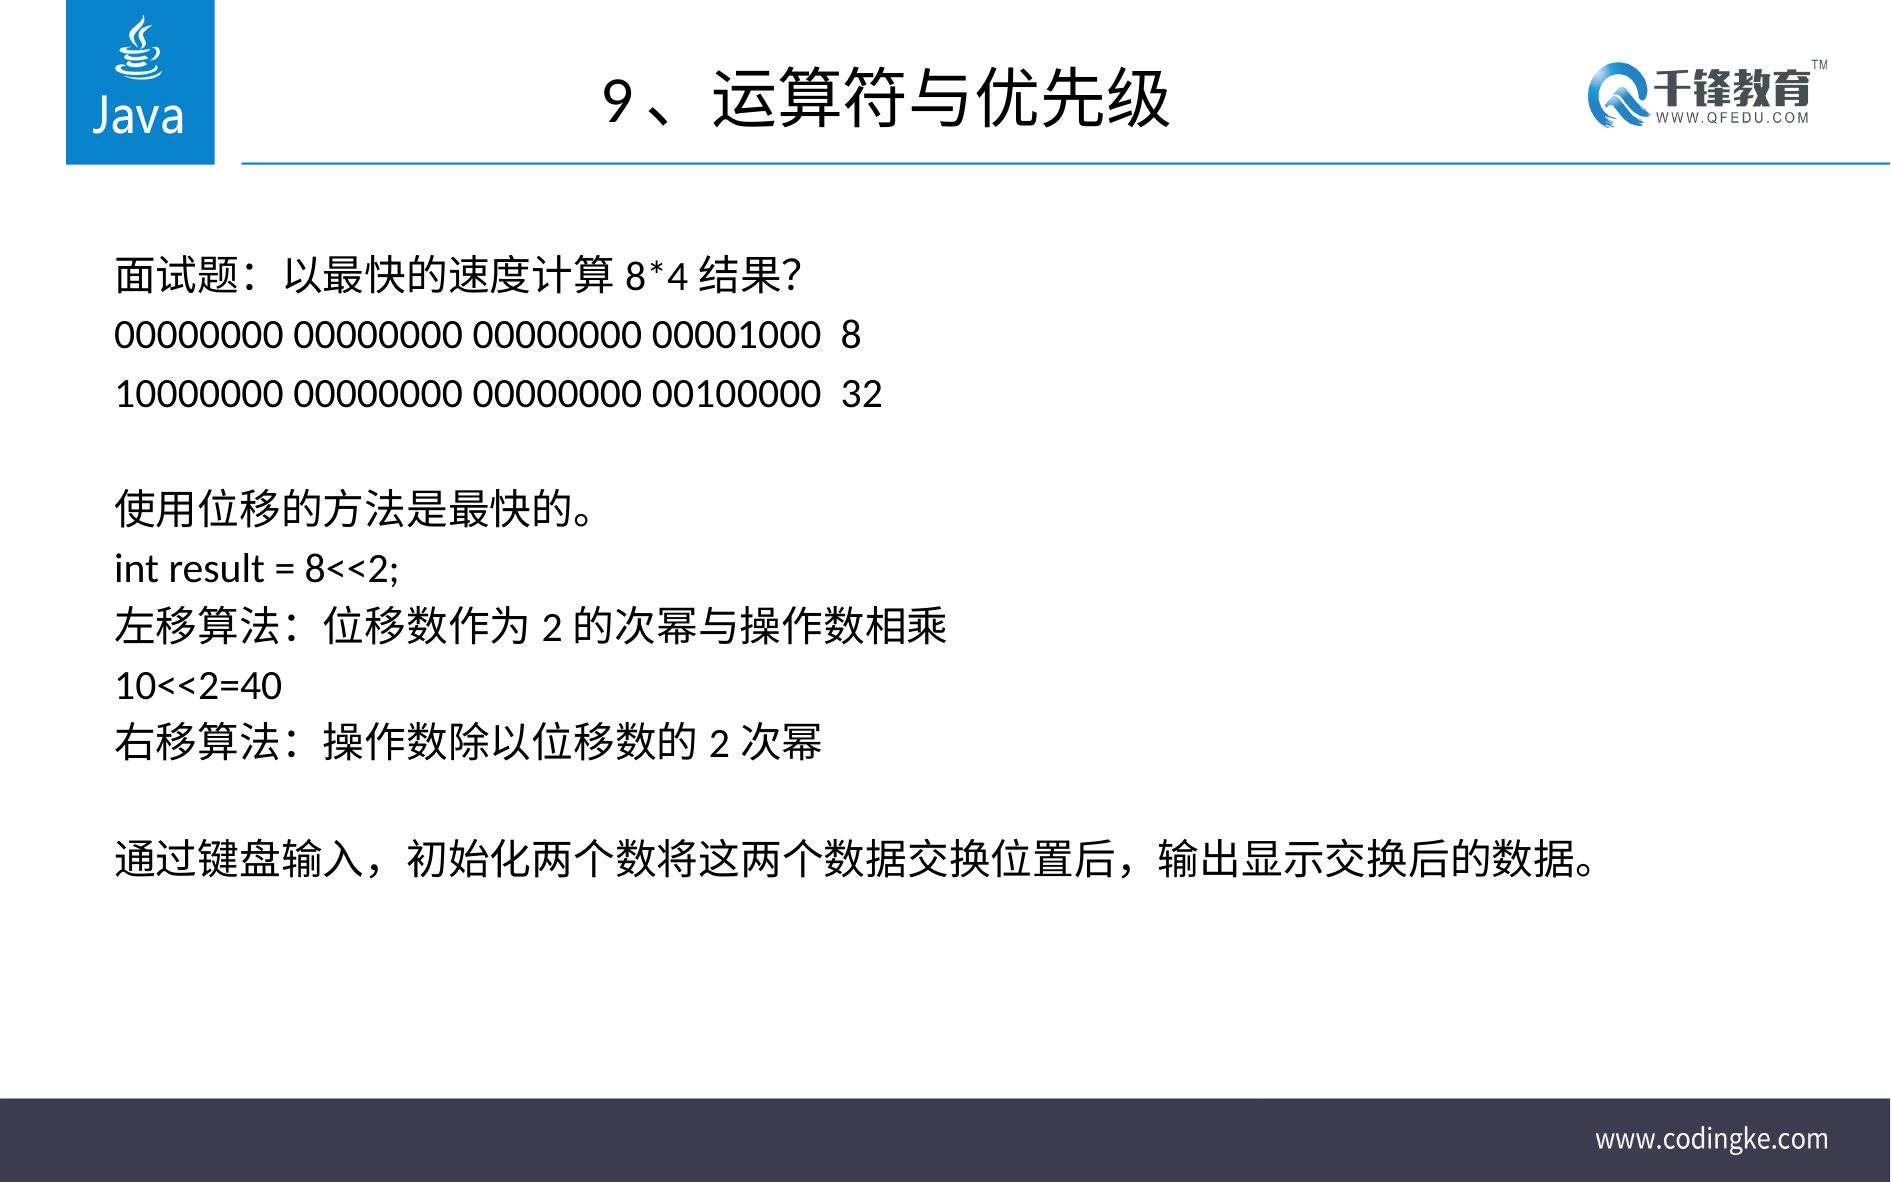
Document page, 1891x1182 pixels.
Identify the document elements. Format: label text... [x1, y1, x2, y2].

picture [0, 0, 1891, 1182]
list 面试题：以最快的速度计算8*4结果？ 00000000 00000000 00000000 00001000 8 10000000 00000000 00000000 00100000 32 使用位移的方法是最快的。 int result = 8<<2; 左移算法：位移数作为2的次幂与操作数相乘 10<<2=40 右移算法：操作数除以位移数的2次幂 通过键盘输入，初始化两个数将这两个数据交换位置后，输出显示交换后的数据。 [94, 239, 1796, 1036]
title 9、运算符与优先级 [236, 47, 1536, 147]
